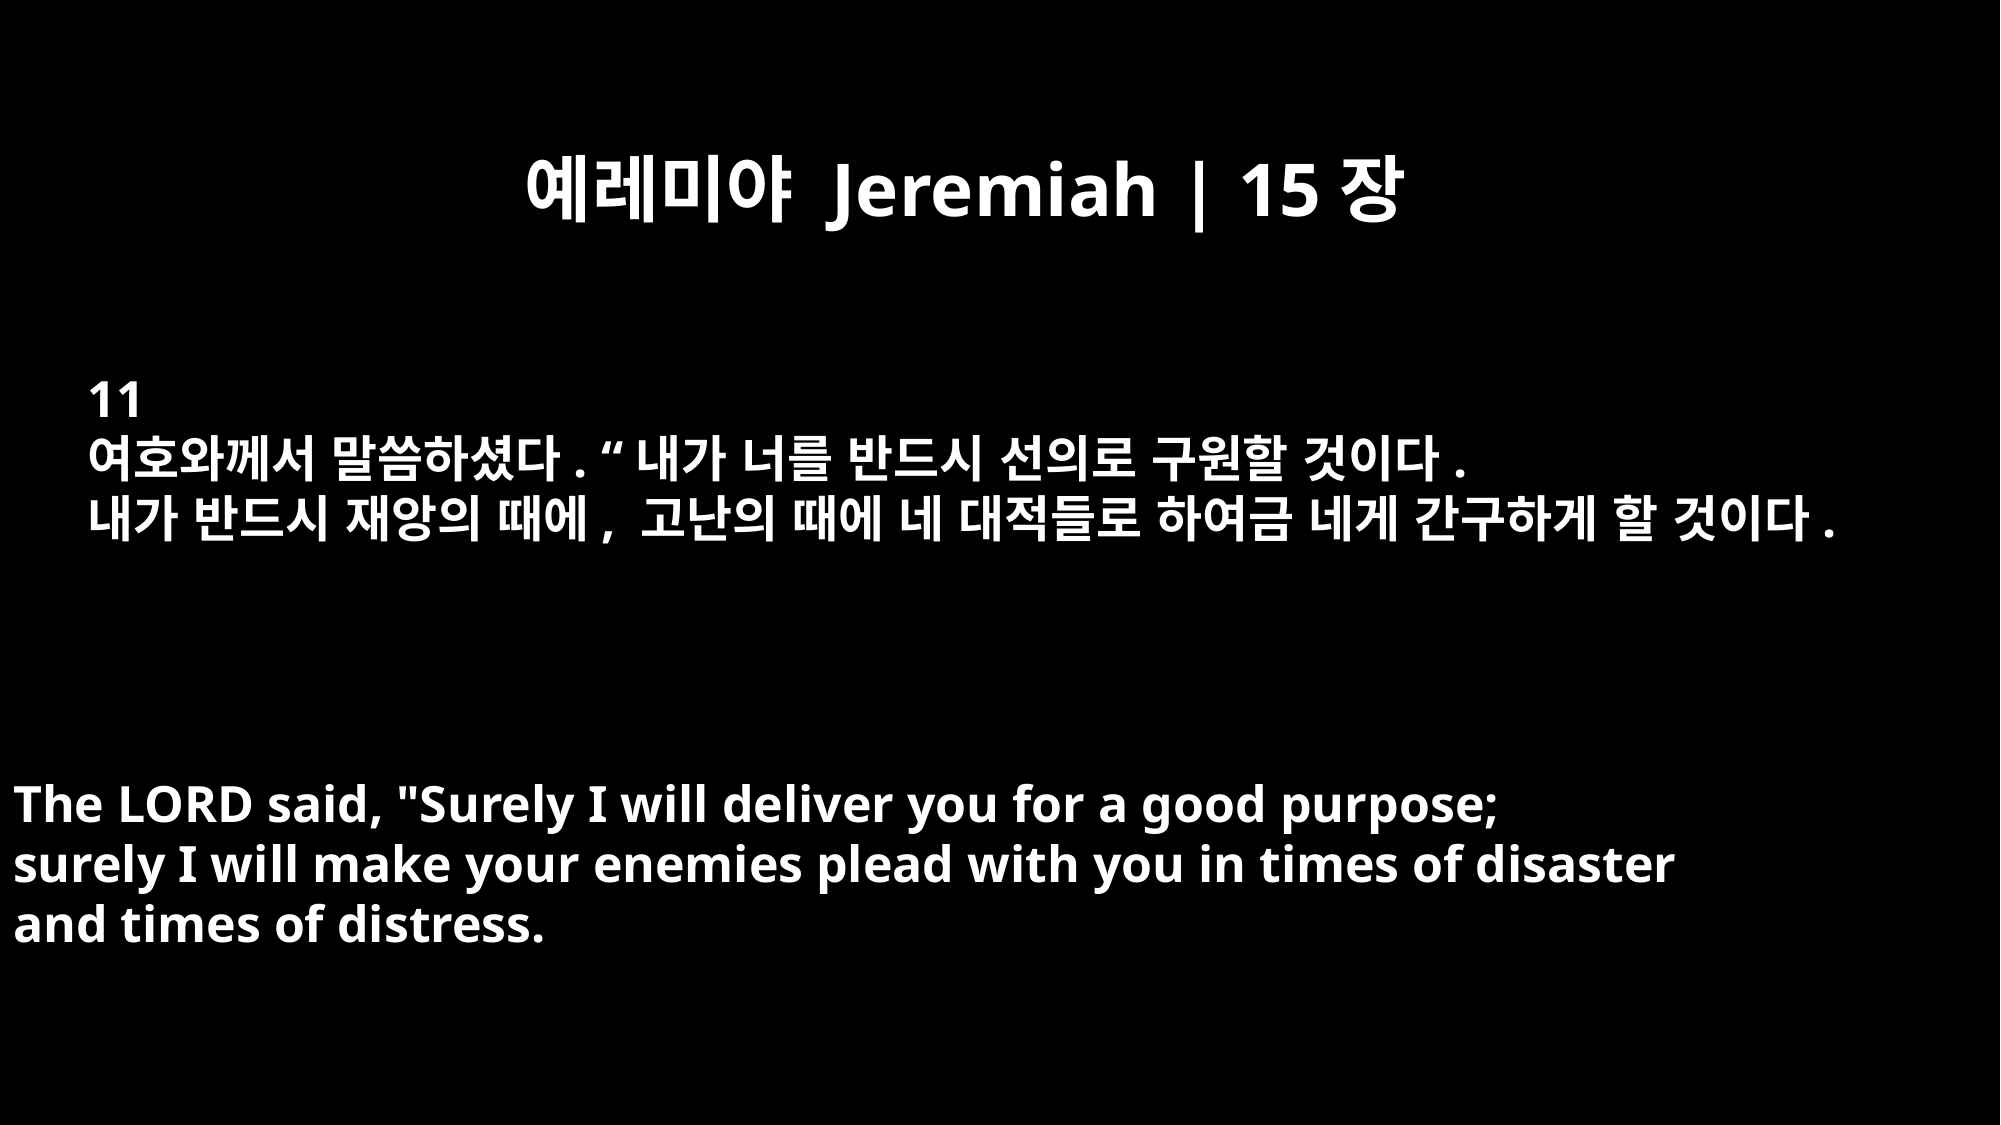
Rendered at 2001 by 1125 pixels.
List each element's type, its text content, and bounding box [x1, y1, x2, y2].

text_box 예레미야 Jeremiah | 15장 [510, 136, 1422, 239]
text_box The LORD said, "Surely I will deliver you for a good purpose; surely I will make your enemies plead with you in times of disaster and times of distress. [0, 764, 1692, 960]
text_box 11 여호와께서 말씀하셨다. “내가 너를 반드시 선의로 구원할 것이다. 내가 반드시 재앙의 때에, 고난의 때에 네 대적들로 하여금 네게 간구하게 할 것이다. [72, 359, 1853, 555]
